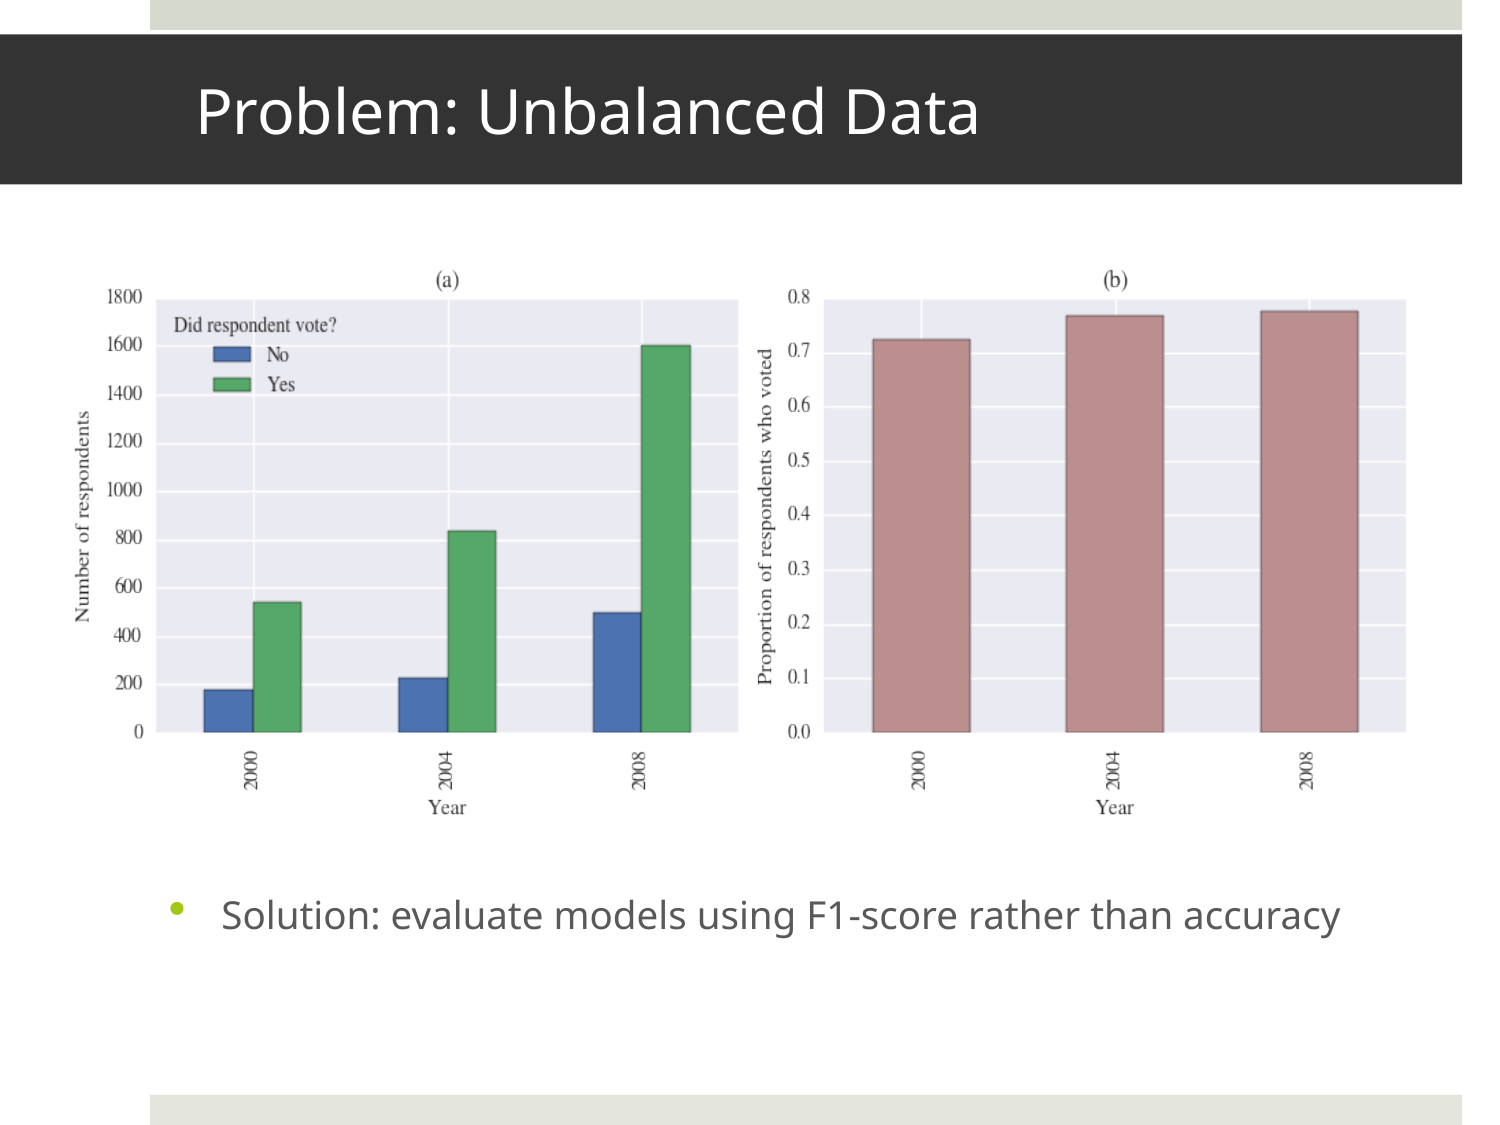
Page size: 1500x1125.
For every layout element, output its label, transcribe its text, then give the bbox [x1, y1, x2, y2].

text_box Solution: evaluate models using F1-score rather than accuracy [155, 883, 1405, 984]
picture [62, 255, 1420, 834]
title Problem: Unbalanced Data [0, 34, 1463, 185]
